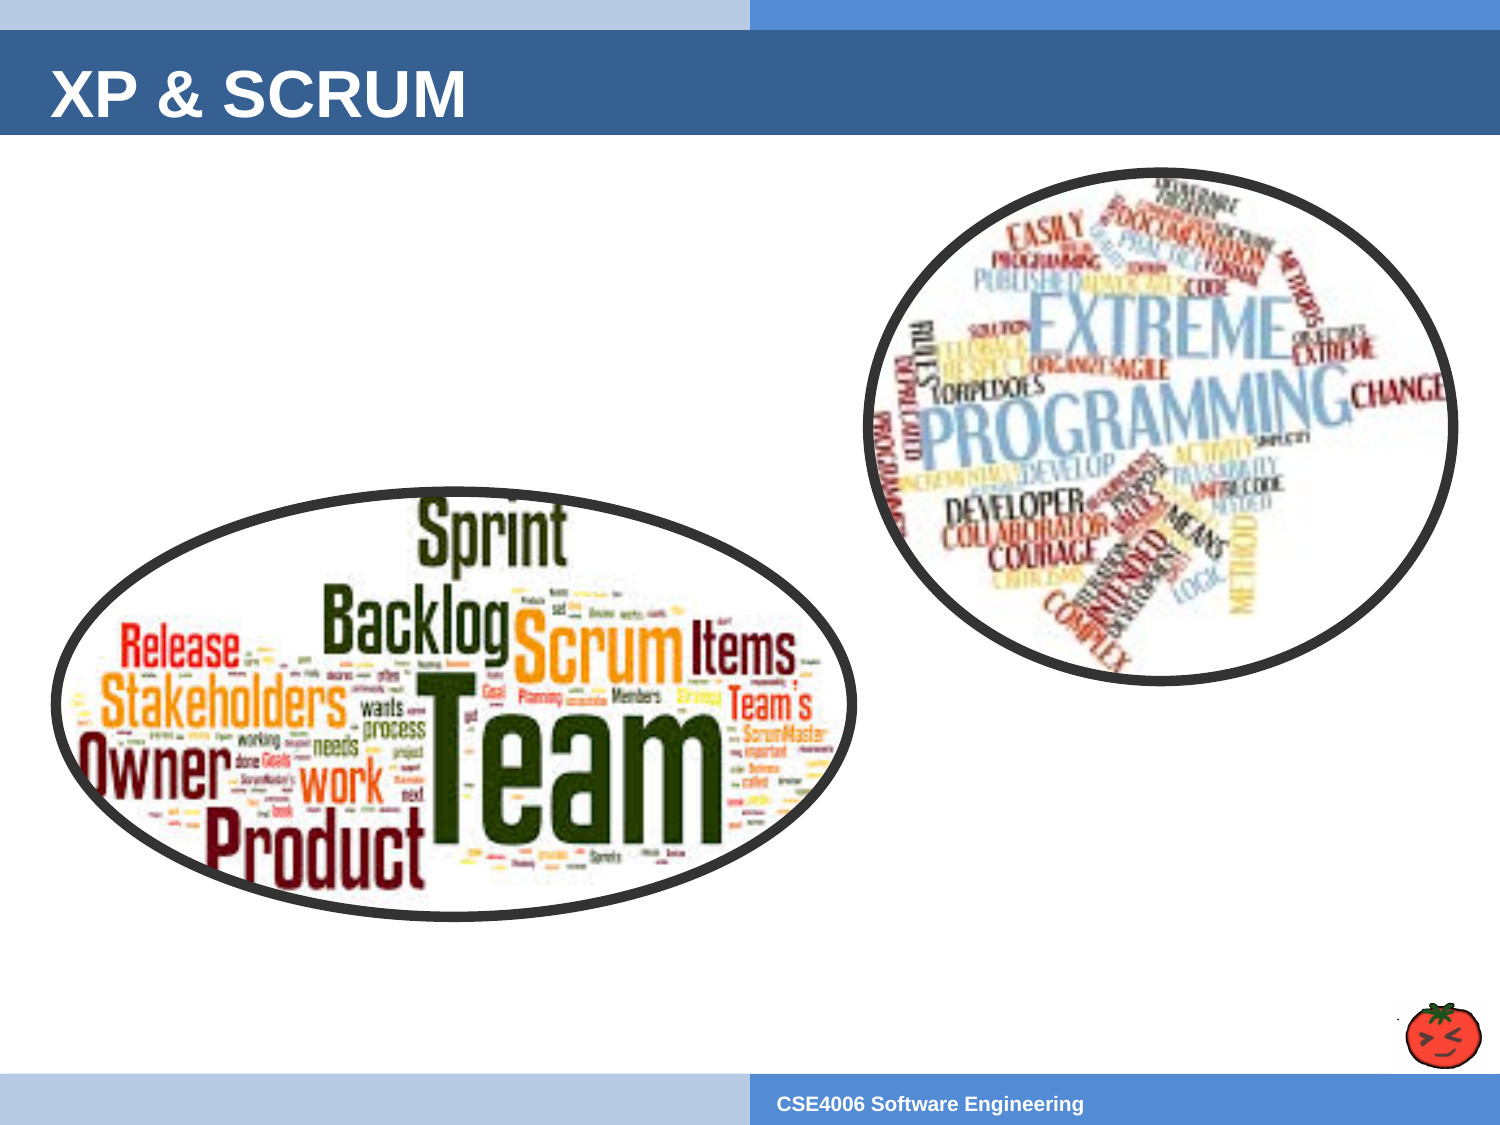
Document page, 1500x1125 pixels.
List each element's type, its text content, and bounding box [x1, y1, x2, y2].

text_box [750, 0, 1500, 30]
text_box XP & SCRUM [0, 30, 1500, 135]
picture [55, 491, 853, 918]
text_box CSE4006 Software Engineering [750, 1073, 1500, 1125]
picture [1390, 999, 1495, 1075]
text_box [0, 0, 750, 30]
picture [867, 172, 1454, 682]
text_box [0, 1073, 750, 1125]
